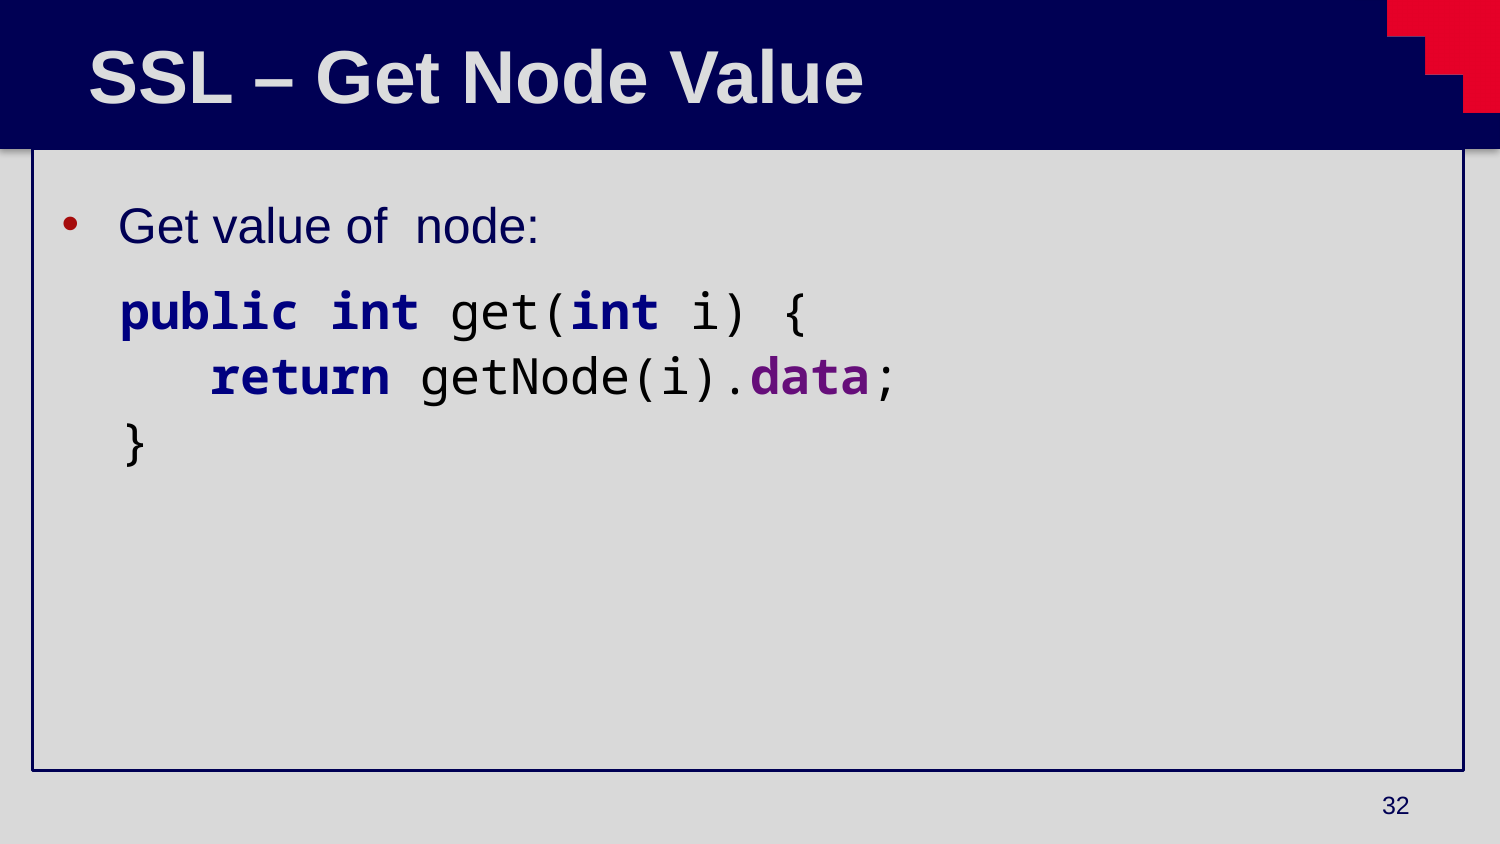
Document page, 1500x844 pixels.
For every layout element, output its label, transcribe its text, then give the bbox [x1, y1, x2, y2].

text_box public int get(int i) { return getNode(i).data; } [52, 272, 1085, 477]
title SSL – Get Node Value [0, 0, 1356, 150]
slide_number 32 [1074, 782, 1425, 827]
picture [1387, 0, 1500, 113]
